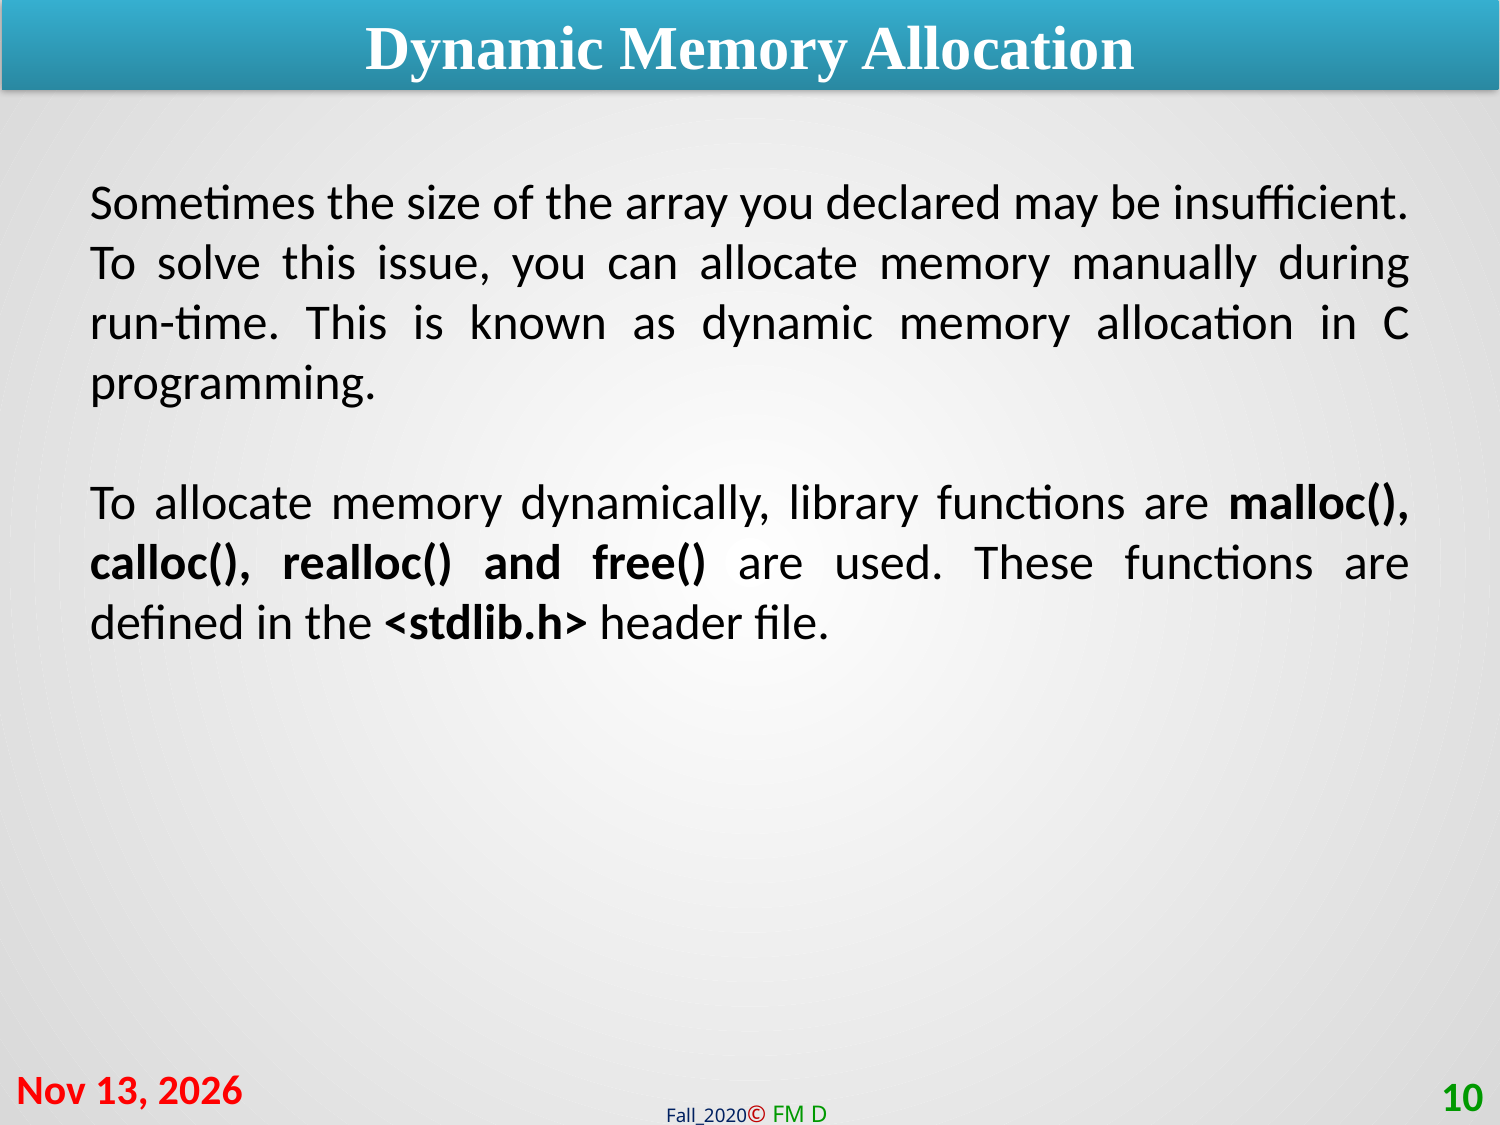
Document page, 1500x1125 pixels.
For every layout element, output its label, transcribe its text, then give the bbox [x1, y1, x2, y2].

text_box Sometimes the size of the array you declared may be insufficient. To solve this issue, you can allocate memory manually during run-time. This is known as dynamic memory allocation in C programming. To allocate memory dynamically, library functions are malloc(), calloc(), realloc() and free() are used. These functions are defined in the <stdlib.h> header file. [74, 162, 1425, 658]
slide_number 10 [1148, 1065, 1499, 1125]
text_box Dynamic Memory Allocation [2, 0, 1499, 90]
slide_number 28-Mar-21 [1, 1057, 352, 1118]
